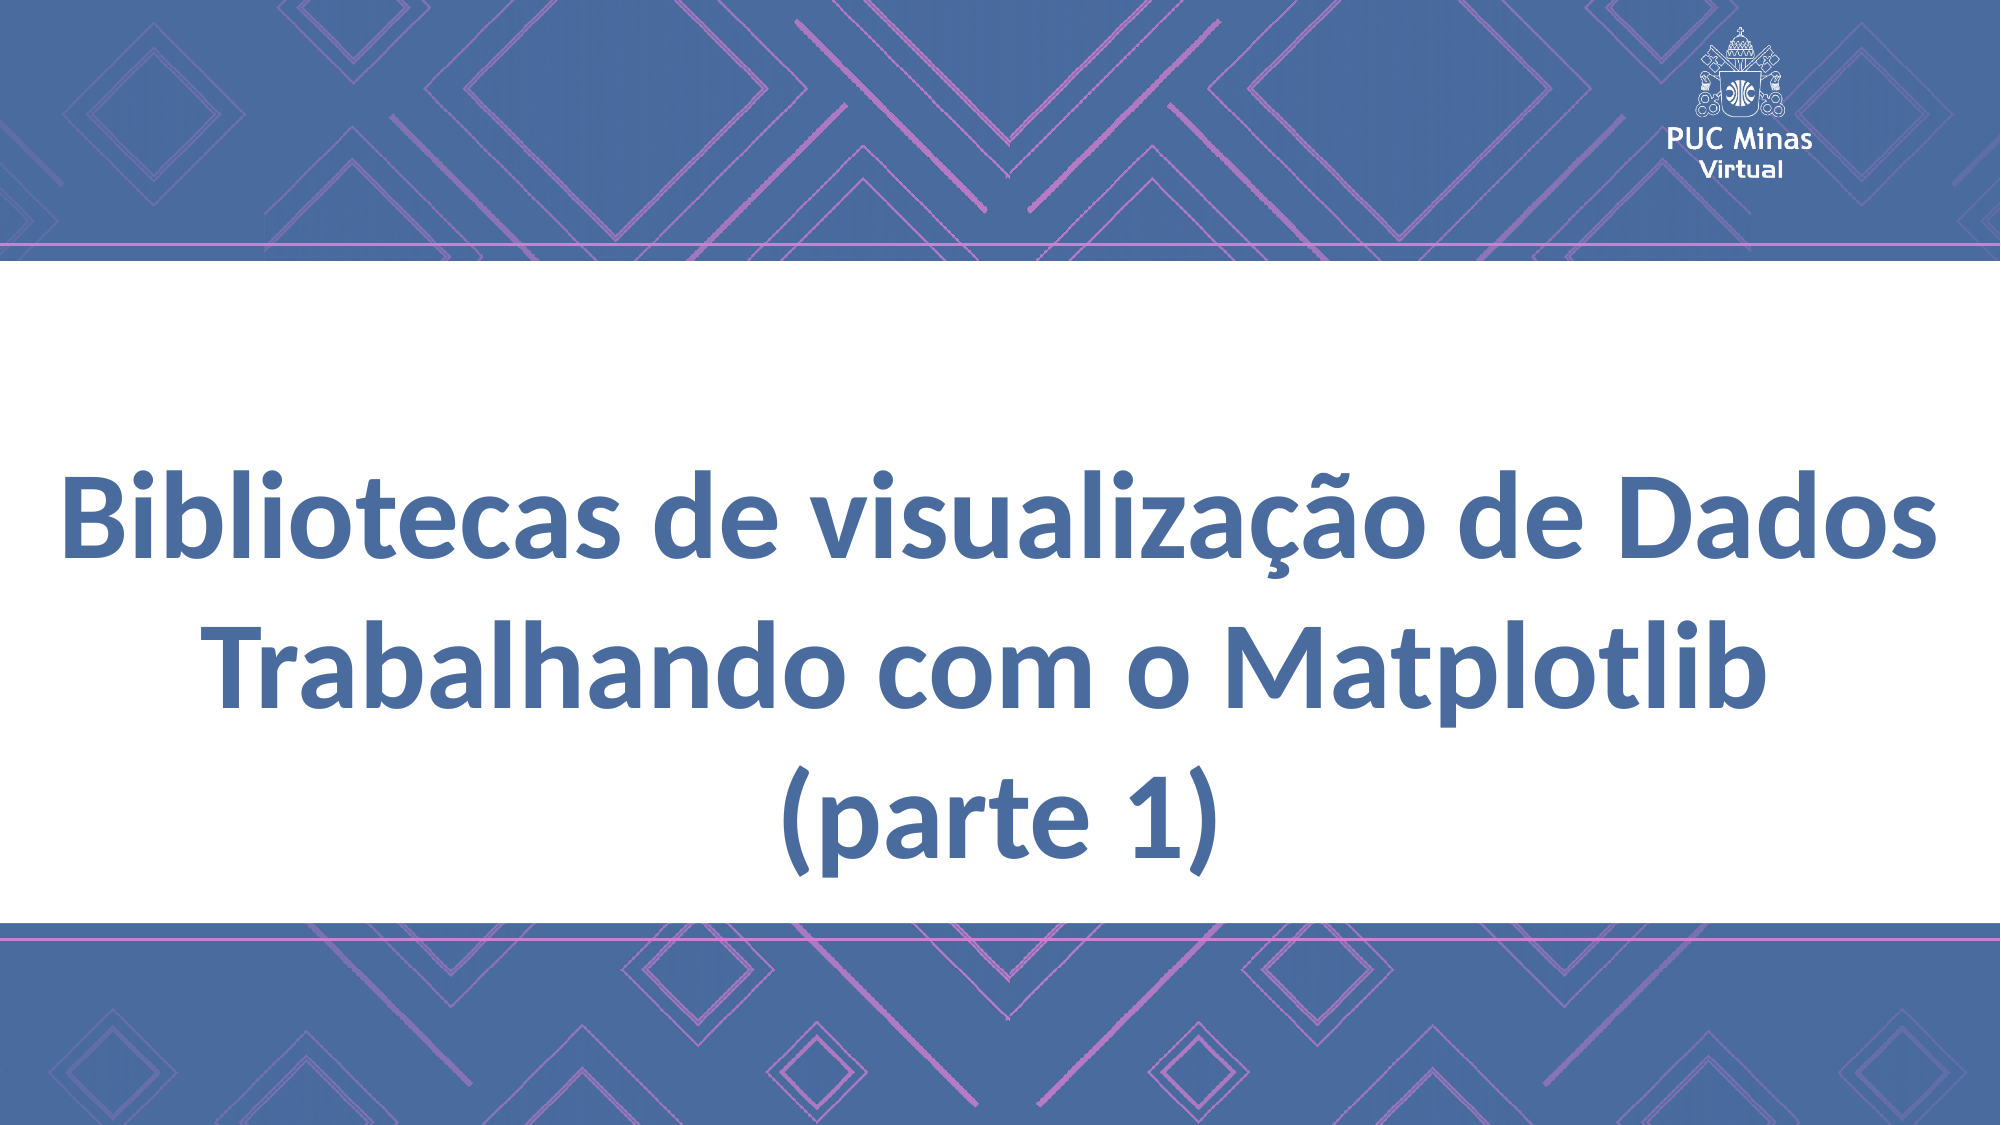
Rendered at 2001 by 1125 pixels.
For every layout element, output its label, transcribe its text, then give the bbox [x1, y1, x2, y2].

picture [0, 246, 2000, 261]
text_box Bibliotecas de visualização de Dados Trabalhando com o Matplotlib (parte 1) [0, 425, 2000, 1041]
picture [0, 0, 2000, 243]
picture [0, 1041, 2000, 1125]
